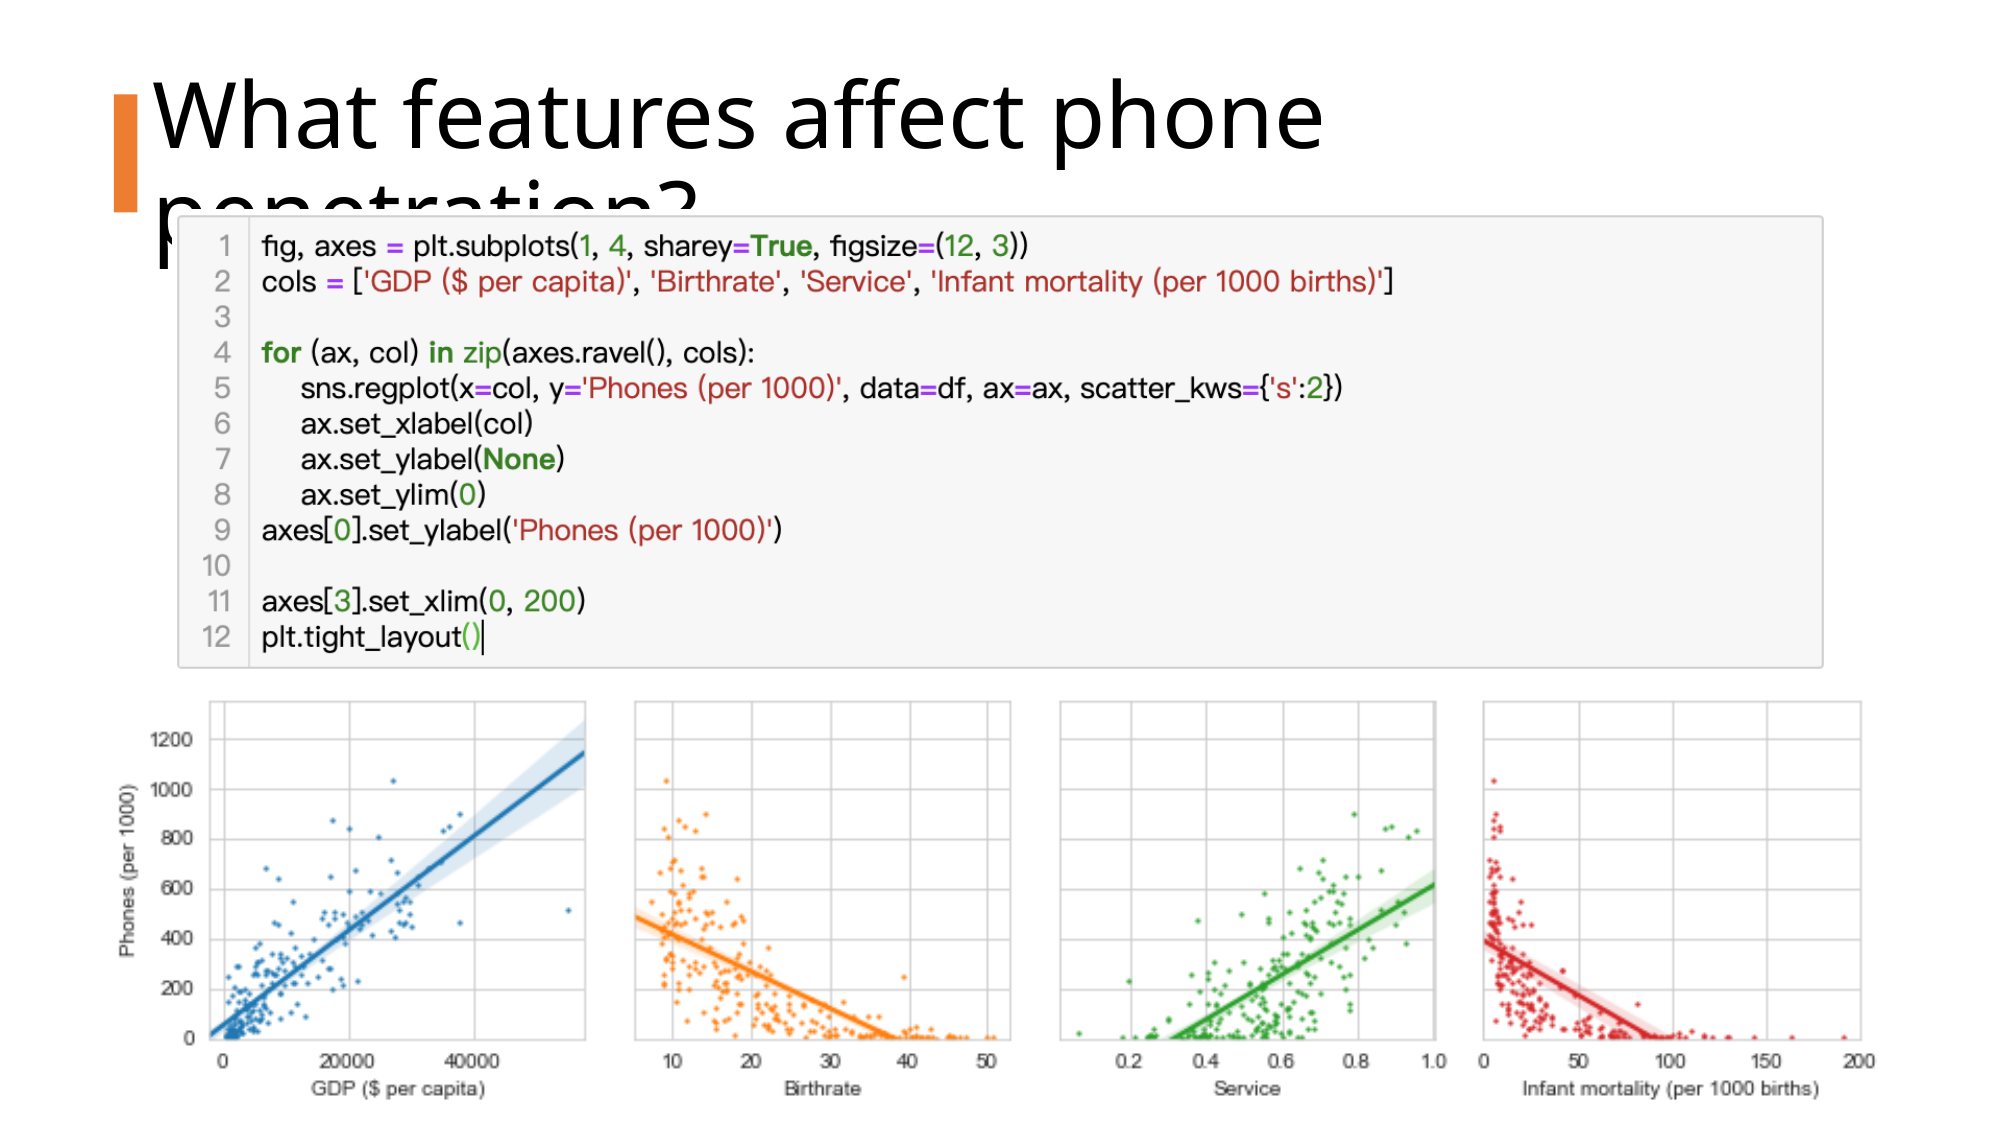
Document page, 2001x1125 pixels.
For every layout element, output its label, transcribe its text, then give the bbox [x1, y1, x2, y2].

picture [99, 209, 1900, 1123]
title What features affect phone penetration? [137, 59, 1863, 278]
